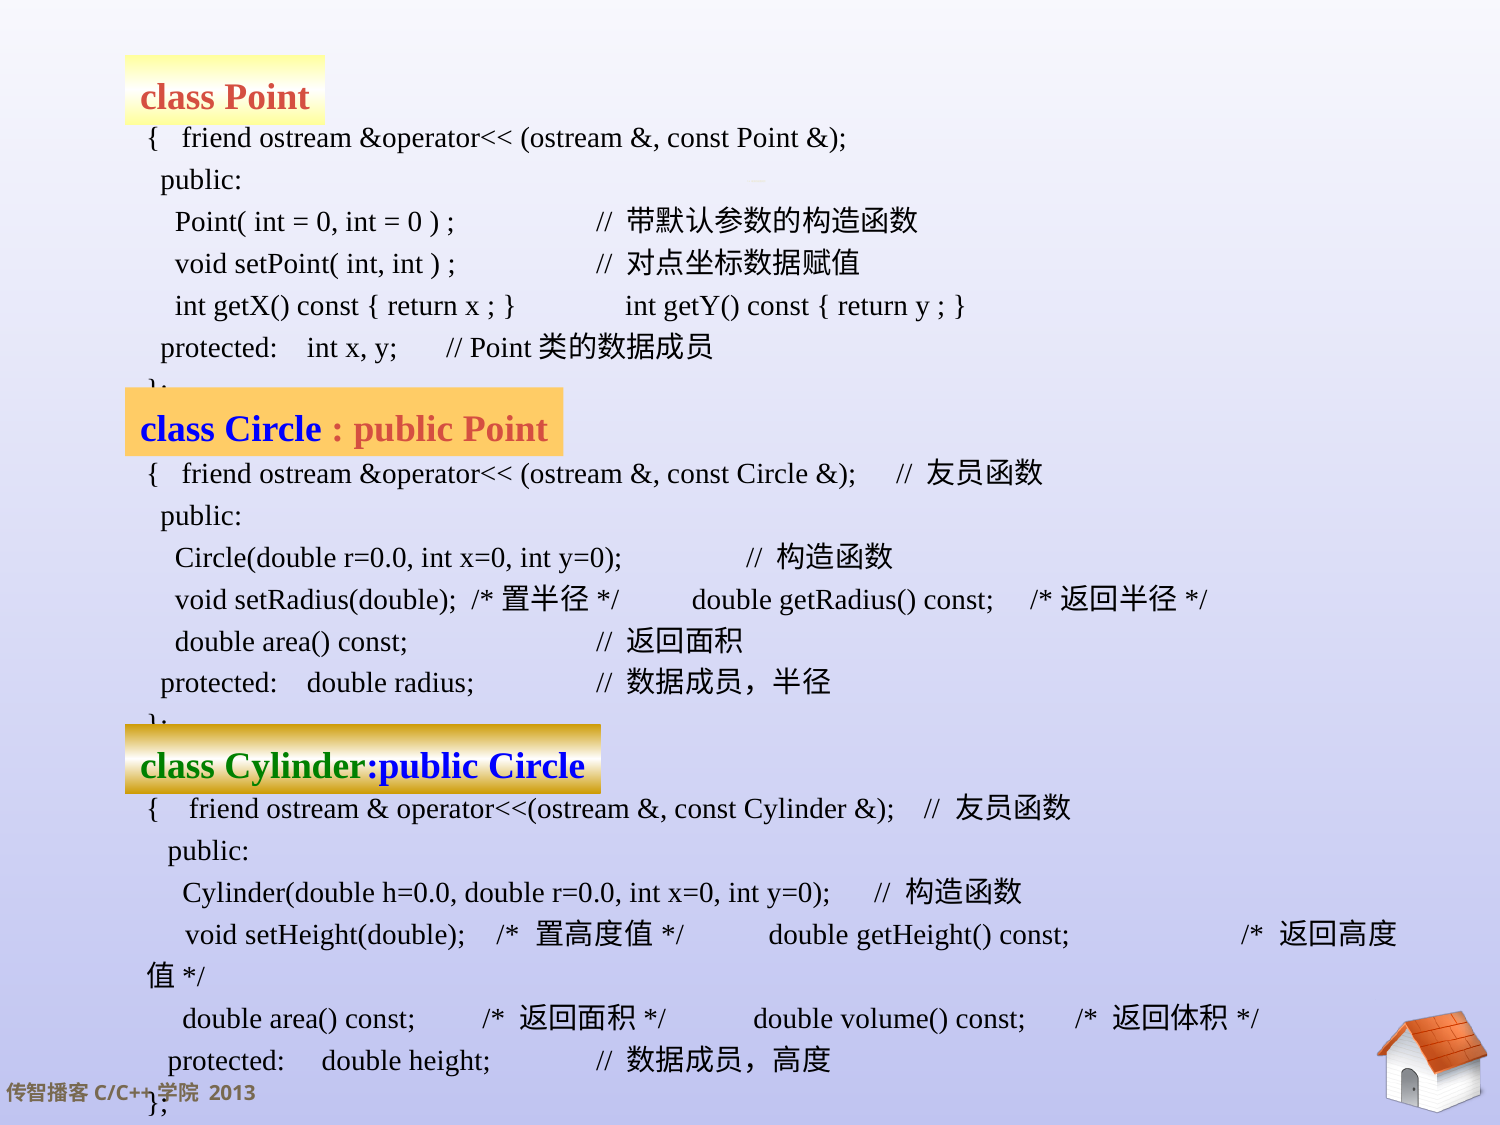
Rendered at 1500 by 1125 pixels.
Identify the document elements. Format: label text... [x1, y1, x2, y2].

text_box class Point [125, 55, 325, 125]
text_box class Point { friend ostream &operator<< (ostream &, const Point &); public: Point( int = 0, int = 0 ) ; // 带默认参数的构造函数 void setPoint( int, int ) ; // 对点坐标数据赋值 int getX() const { return x ; } int getY() const { return y ; } protected: int x, y; // Point类的数据成员 }; class Circle : public Point { friend ostream &operator<< (ostream &, const Circle &); // 友员函数 public: Circle(double r=0.0, int x=0, int y=0); // 构造函数 void setRadius(double); /*置半径*/ double getRadius() const; /*返回半径*/ double area() const; // 返回面积 protected: double radius; // 数据成员，半径 }; class Cylinder:public Circle { friend ostream & operator<<(ostream &, const Cylinder &); // 友员函数 public: Cylinder(double h=0.0, double r=0.0, int x=0, int y=0); // 构造函数 void setHeight(double); /* 置高度值*/ double getHeight() const; /* 返回高度值*/ double area() const; /* 返回面积*/ double volume() const; /* 返回体积*/ protected: double height; // 数据成员，高度 }; [131, 62, 1413, 1125]
text_box class Cylinder:public Circle [125, 724, 601, 794]
picture [1413, 999, 1488, 1124]
title 7.4 继承的应用实例 [137, 87, 1375, 275]
text_box class Circle : public Point [125, 387, 564, 457]
